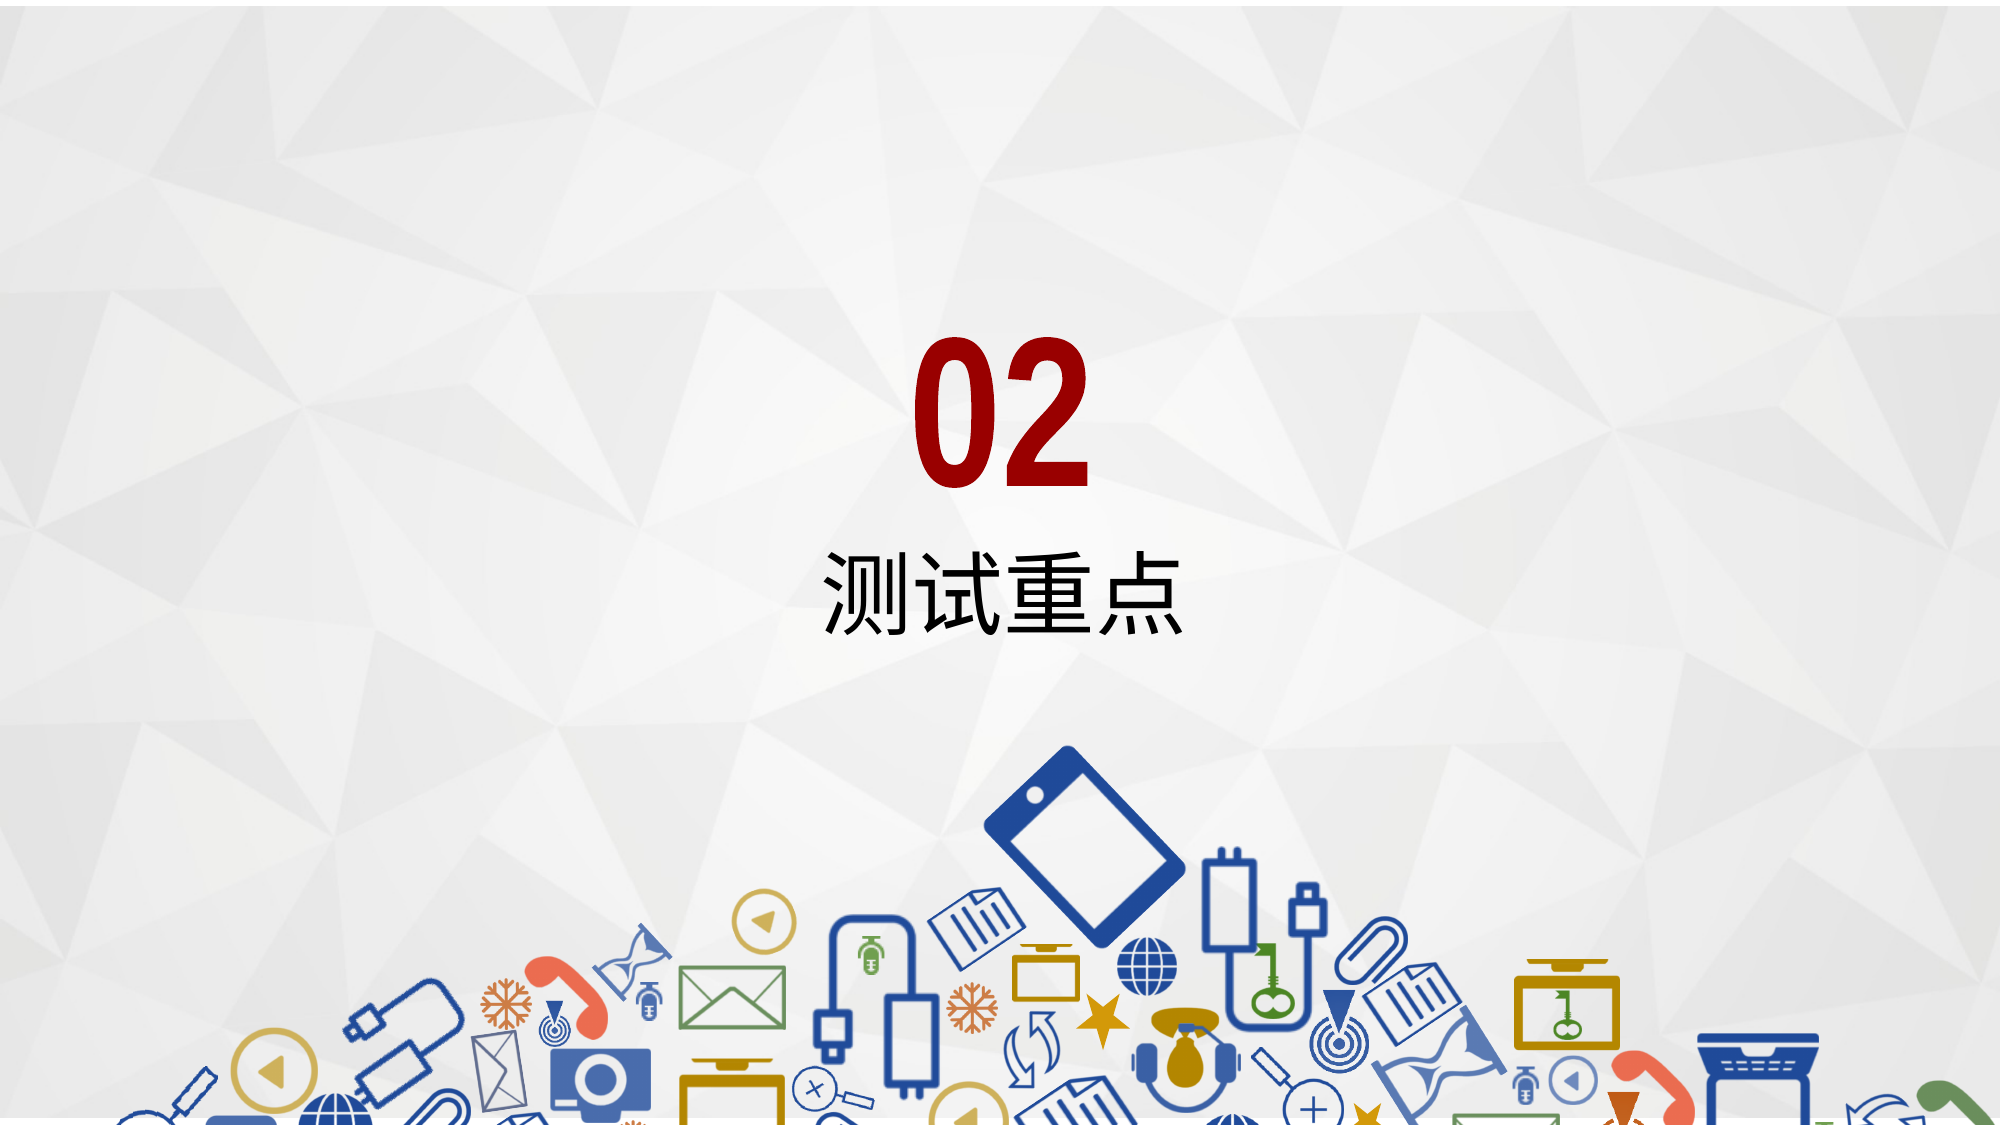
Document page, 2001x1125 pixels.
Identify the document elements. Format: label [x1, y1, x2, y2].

picture [0, 6, 2000, 1118]
text_box [101, 740, 2000, 1125]
